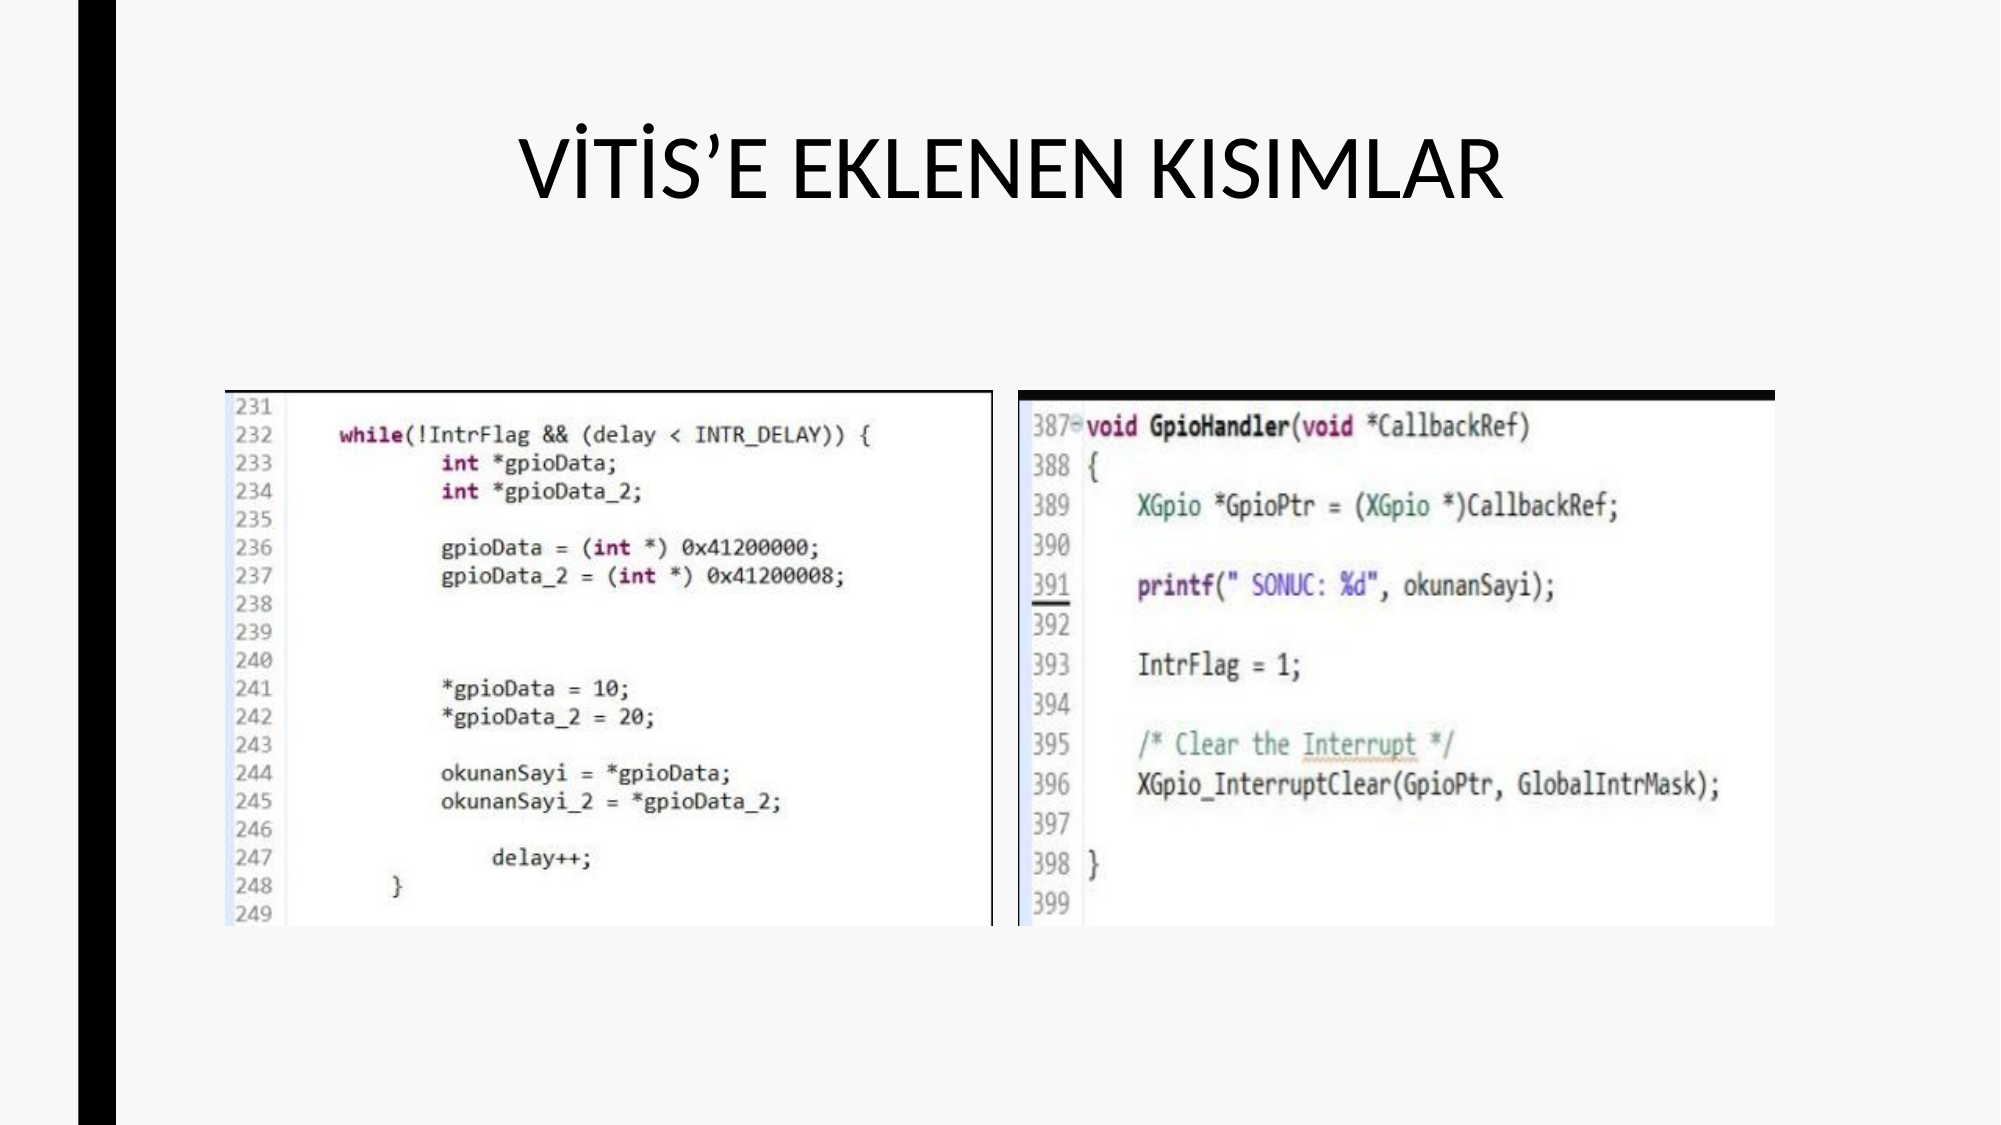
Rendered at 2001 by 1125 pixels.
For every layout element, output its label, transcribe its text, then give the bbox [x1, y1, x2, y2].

title VİTİS’E EKLENEN KISIMLAR [225, 112, 1800, 357]
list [224, 390, 993, 926]
picture [1018, 390, 1775, 926]
